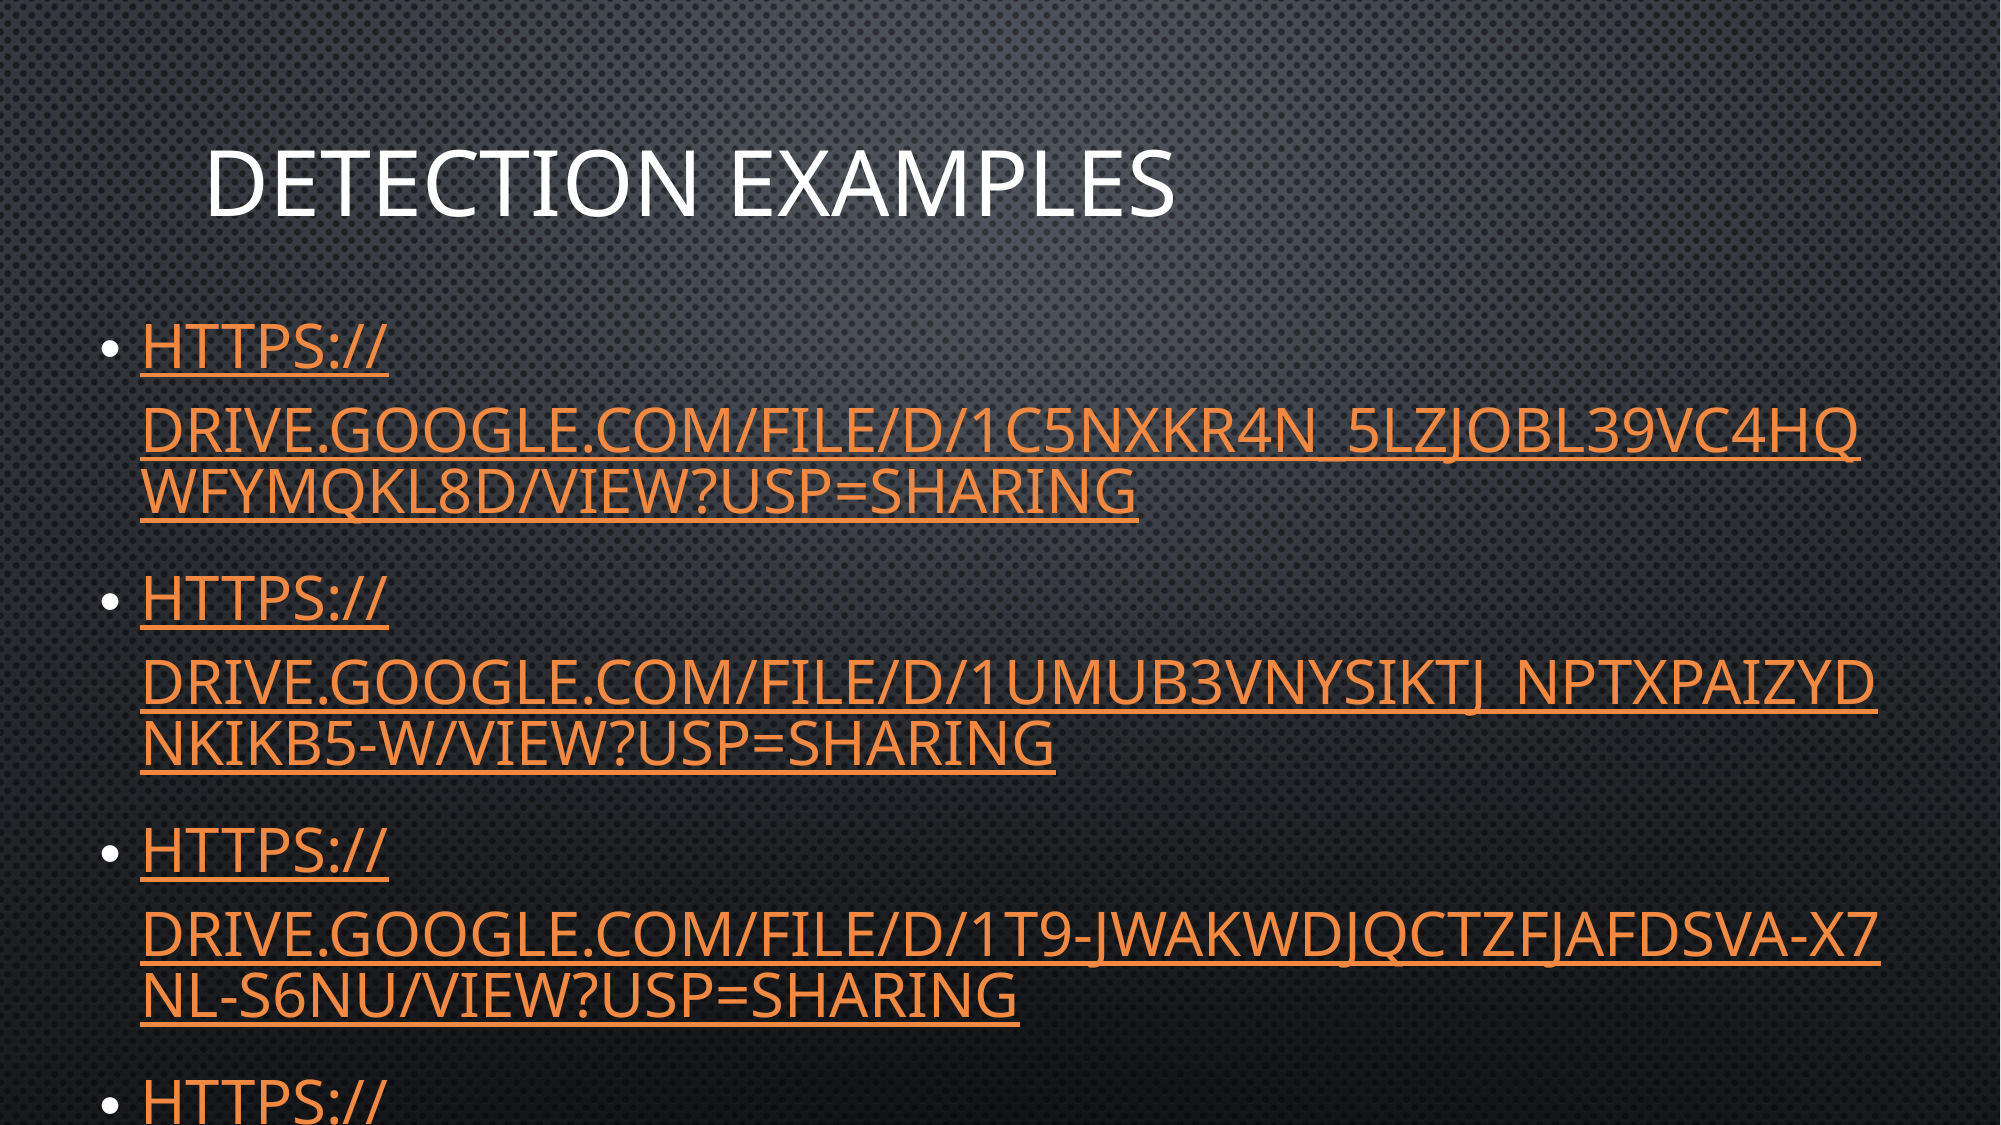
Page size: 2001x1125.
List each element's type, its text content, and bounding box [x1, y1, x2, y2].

title Detection Examples [187, 99, 1813, 260]
list https://drive.google.com/file/d/1C5nxkR4n_5LZjoBL39vc4hQwfyMQKL8D/view?usp=sharing https://drive.google.com/file/d/1UMuB3VnYSiKTJ_nptxpAIZydnkiKb5-w/view?usp=sharing https://drive.google.com/file/d/1t9-JWaKwdJQctZFjafdsVA-X7nl-S6nU/view?usp=sharing https://drive.google.com/file/d/1PSIsBd-gd9g181Twifwws77km1Y4yIPA/view?usp=sharing [84, 296, 1922, 1057]
